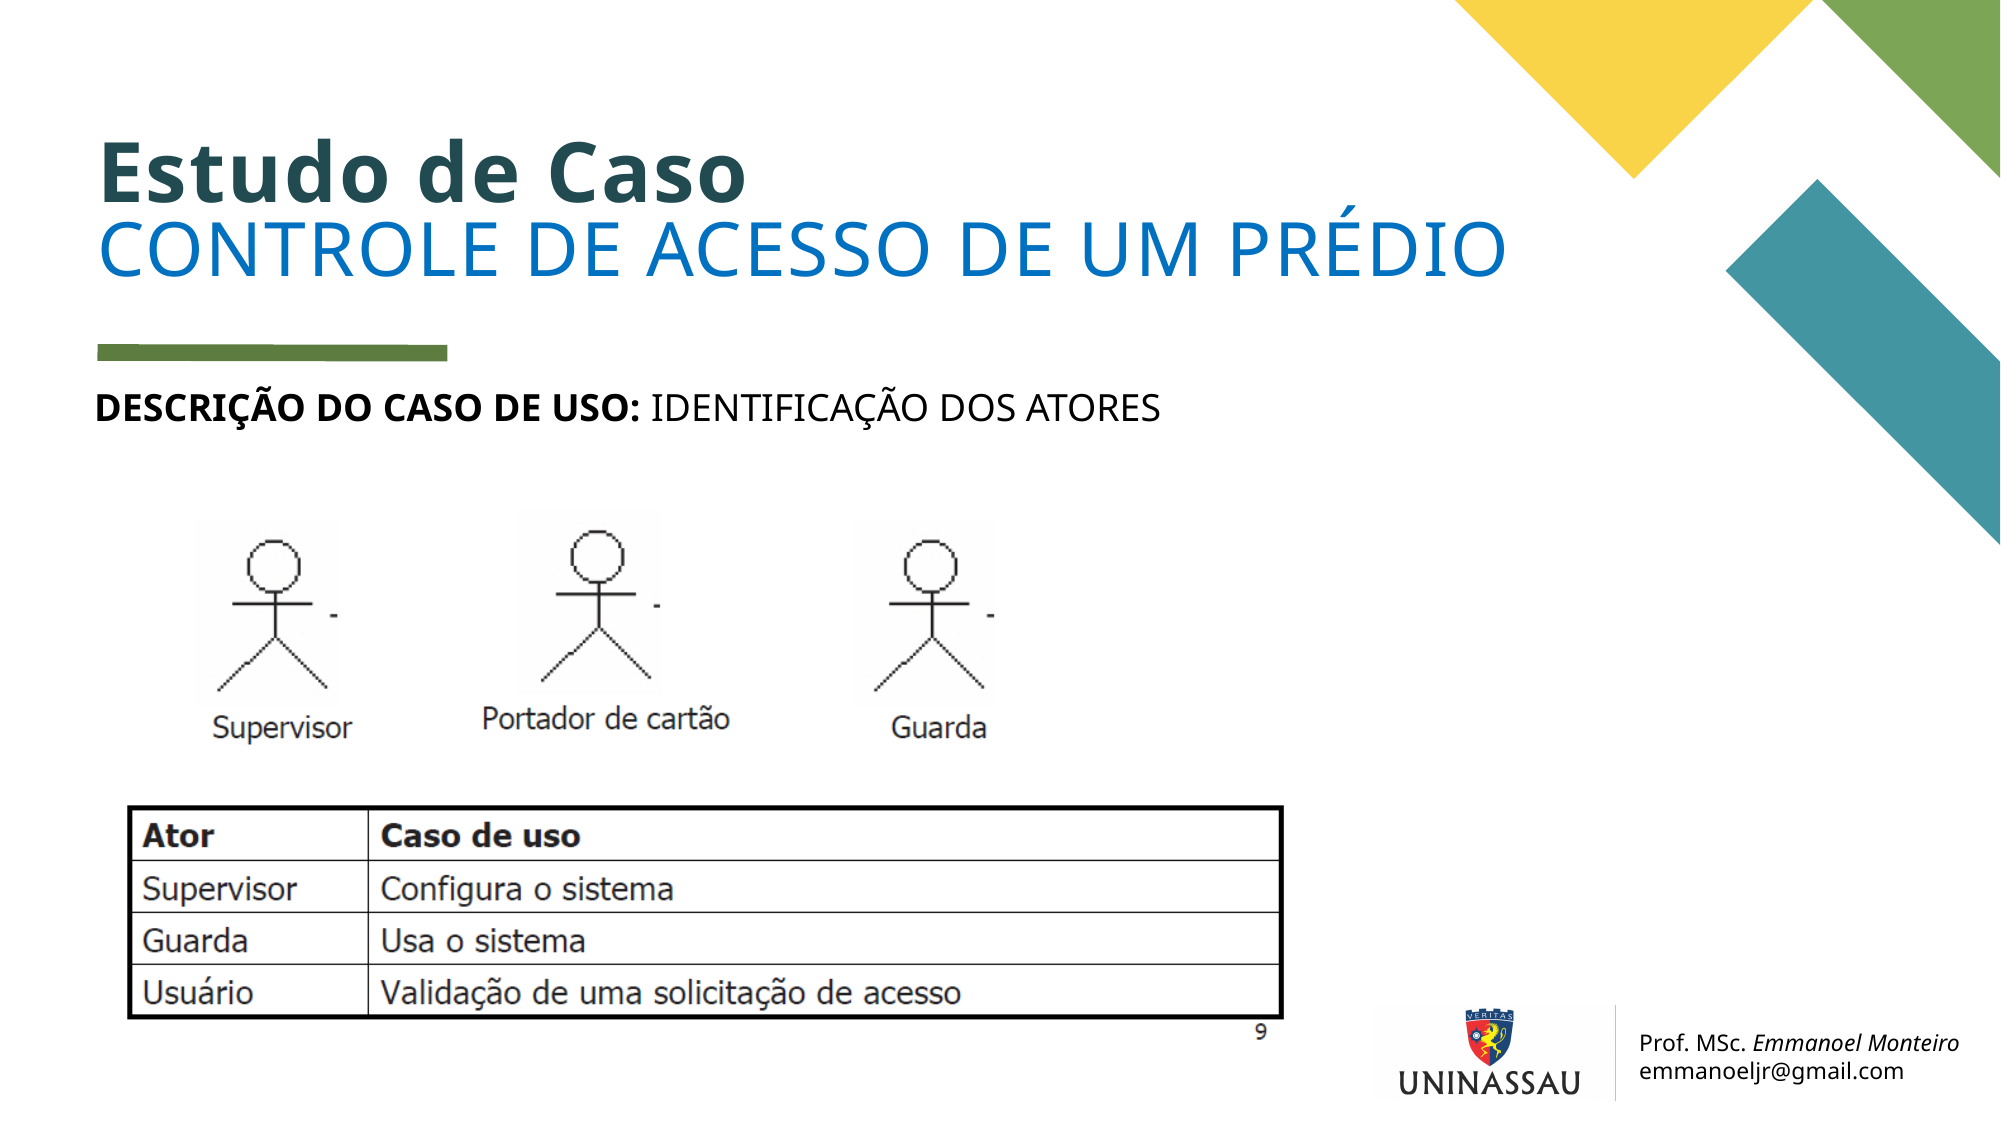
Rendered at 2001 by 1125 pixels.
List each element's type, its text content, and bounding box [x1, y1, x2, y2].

text_box Prof. MSc. Emmanoel Monteiro emmanoeljr@gmail.com [1624, 1021, 1975, 1092]
picture [1374, 1005, 1616, 1101]
title Estudo de Caso CONTROLE DE ACESSO DE UM PRÉDIO [97, 32, 1898, 291]
text_box DESCRIÇÃO DO CASO DE USO: IDENTIFICAÇÃO DOS ATORES [79, 376, 1848, 437]
picture [97, 490, 1303, 1055]
